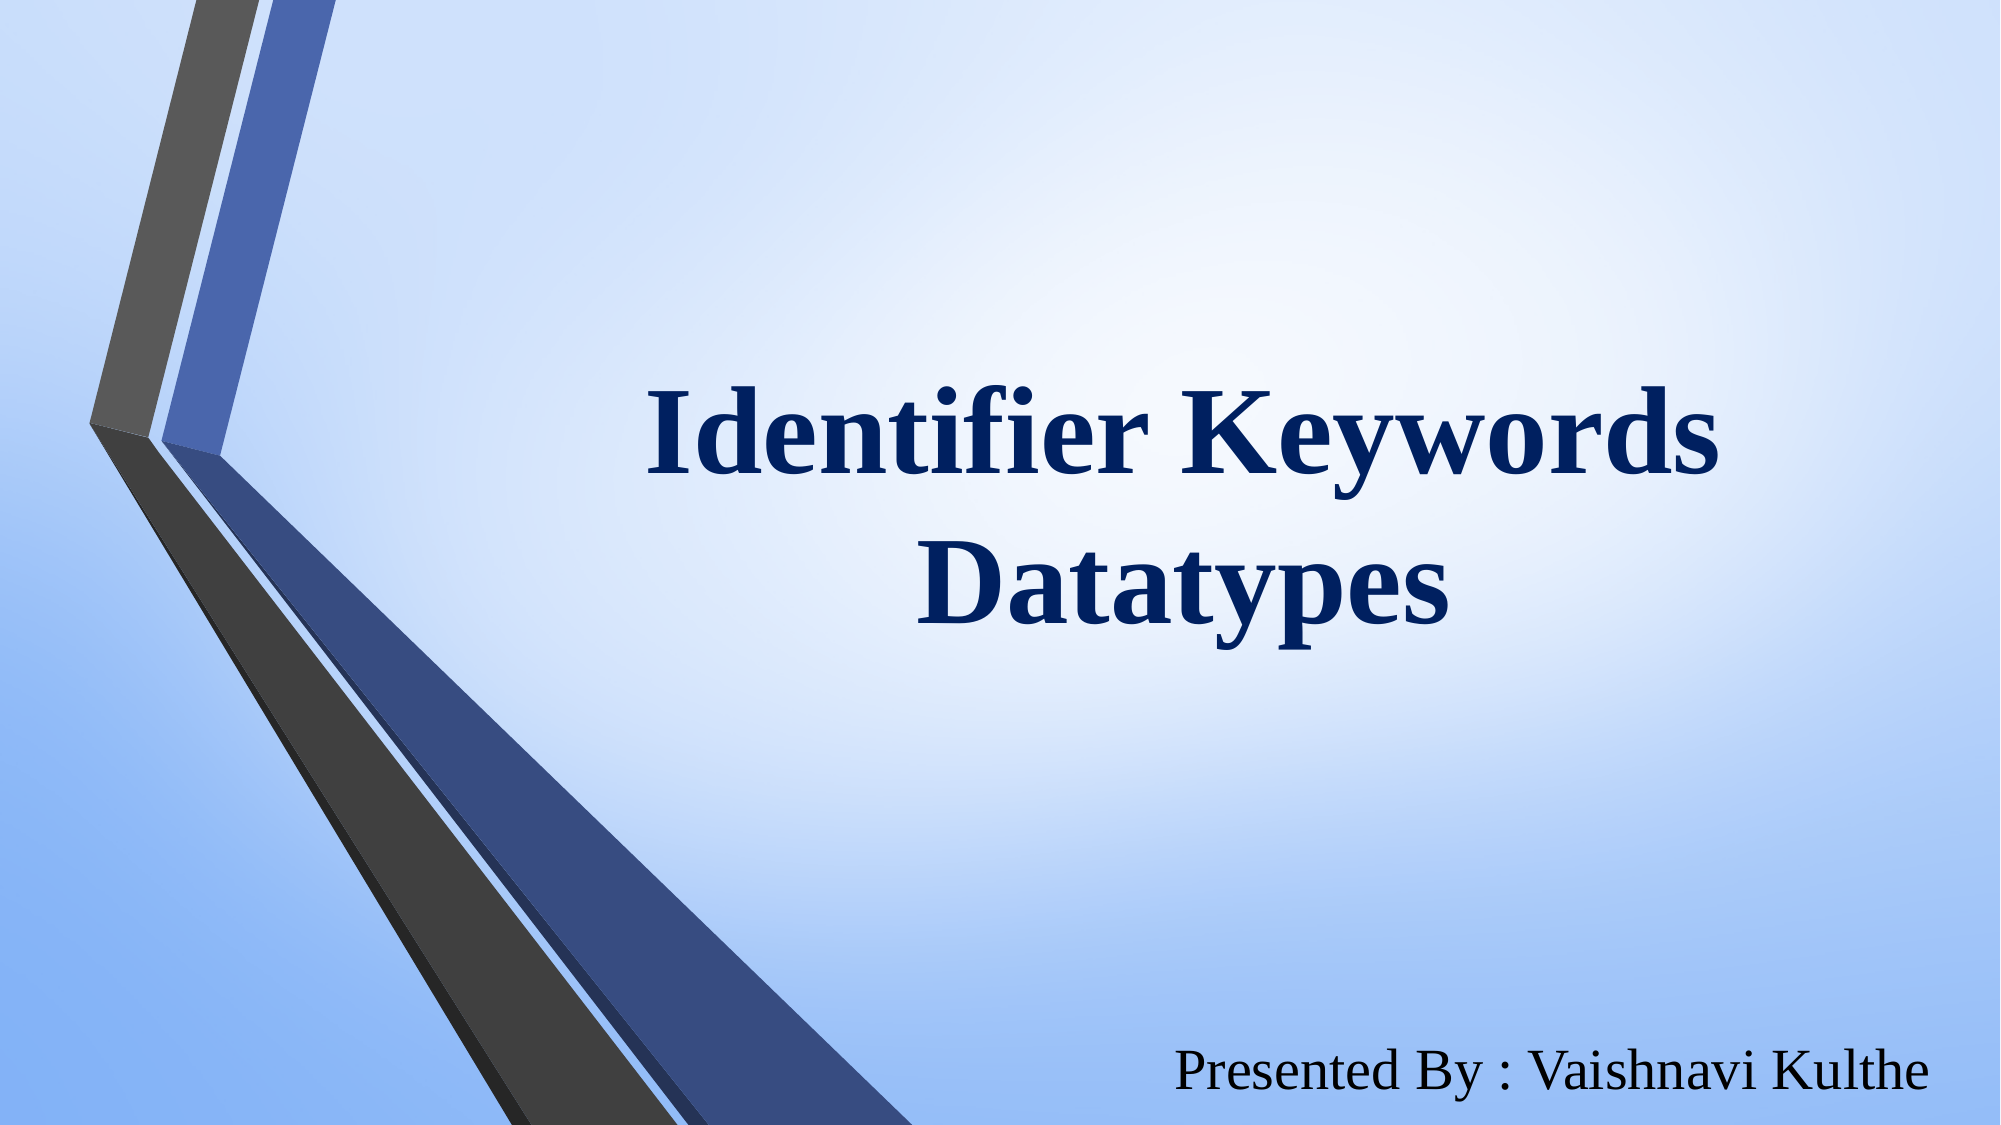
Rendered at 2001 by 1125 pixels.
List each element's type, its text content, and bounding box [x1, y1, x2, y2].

text_box Presented By : Vaishnavi Kulthe [1159, 1023, 1946, 1109]
title Identifier Keywords Datatypes [480, 226, 1887, 656]
